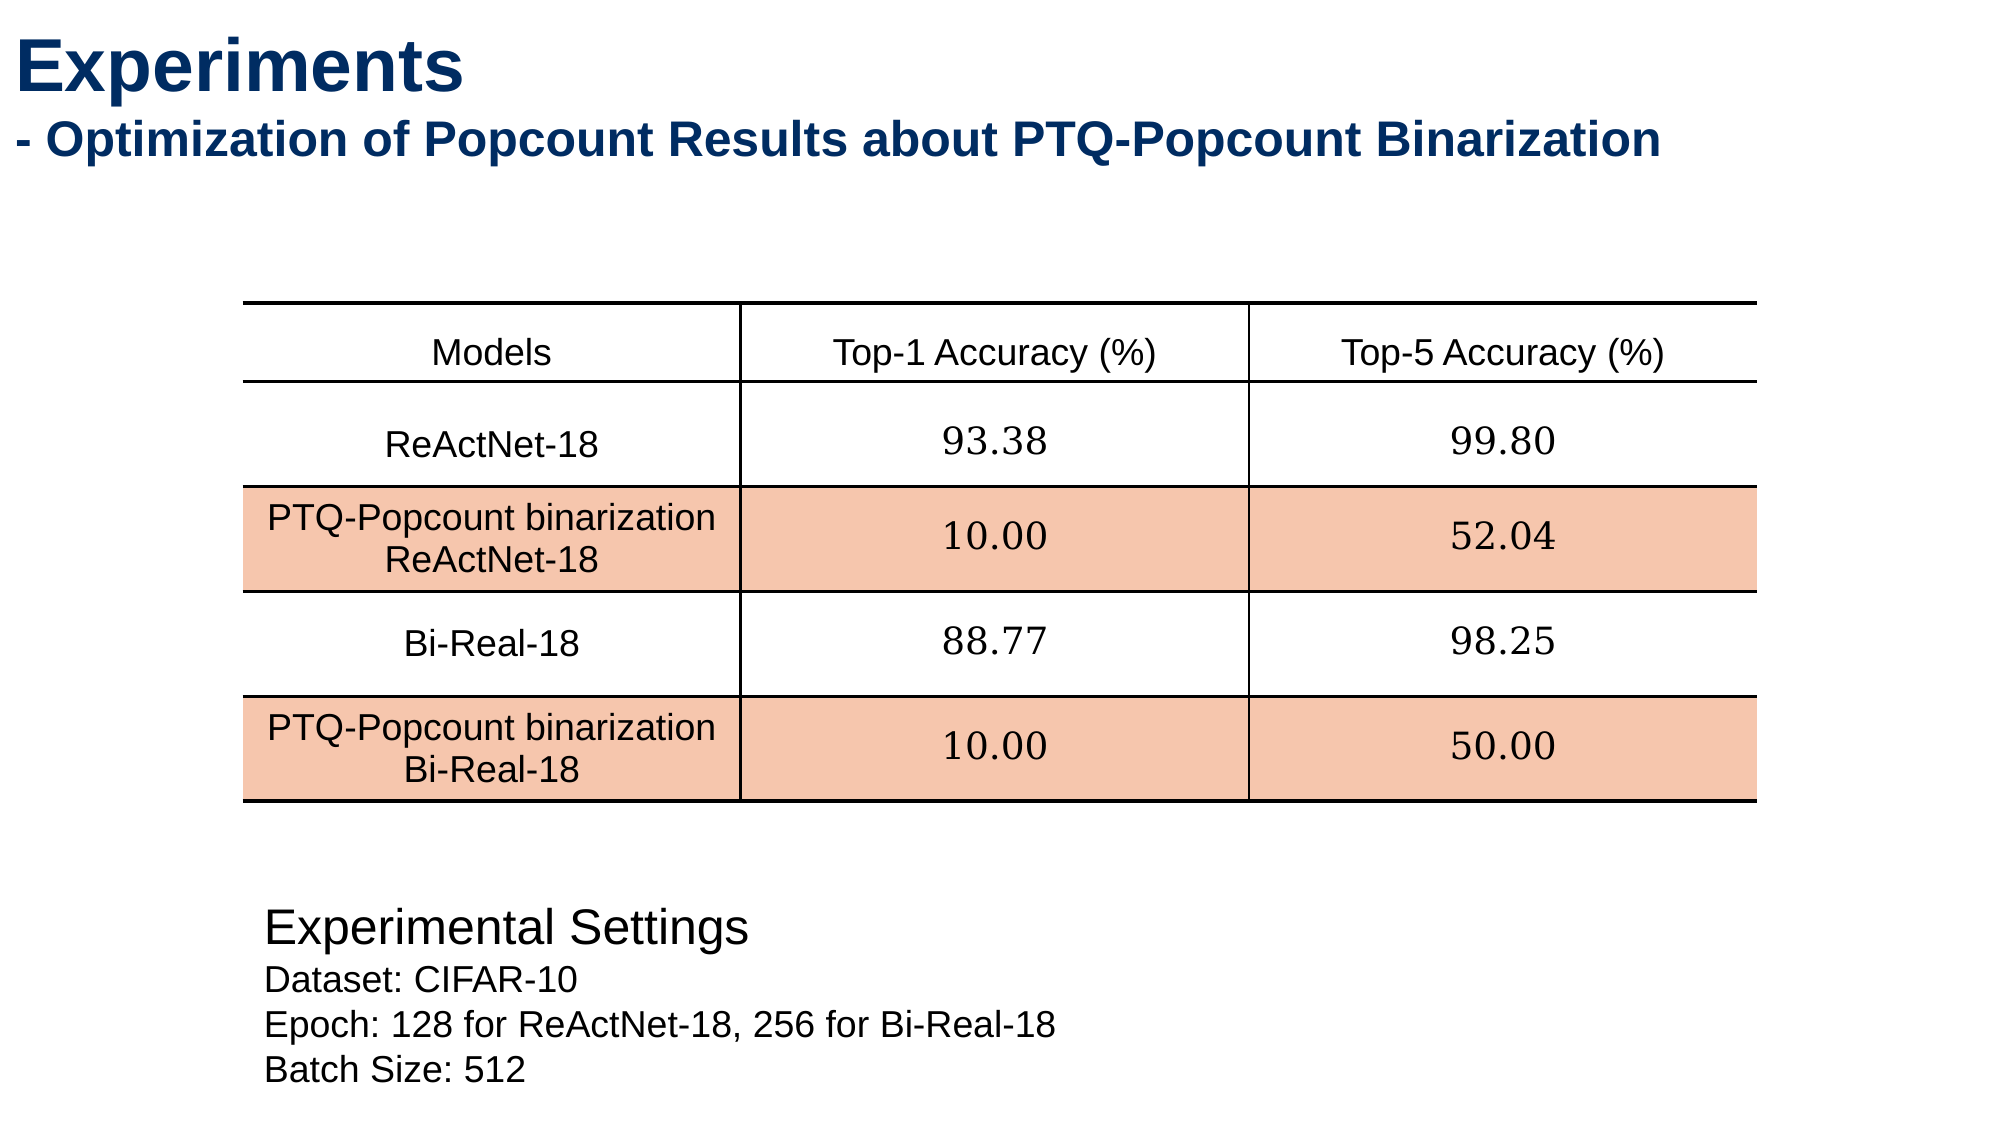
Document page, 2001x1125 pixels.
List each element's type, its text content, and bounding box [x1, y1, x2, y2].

table_cell 52.04 [1250, 488, 1757, 590]
table_cell Bi-Real-18 [243, 593, 739, 695]
table_cell PTQ-Popcount binarization ReActNet-18 [243, 488, 739, 590]
table_header Top-1 Accuracy (%) [742, 305, 1248, 380]
text_box Experimental Settings Dataset: CIFAR-10 Epoch: 128 for ReActNet-18, 256 for Bi-Real-18 Batch Size: 512 [249, 887, 1510, 1097]
table_cell 98.25 [1250, 593, 1757, 695]
table_header Models [243, 305, 739, 380]
table_cell 99.80 [1250, 383, 1757, 485]
table_cell 10.00 [742, 488, 1248, 590]
table_cell 88.77 [742, 593, 1248, 695]
text_box Experiments - Optimization of Popcount Results about PTQ-Popcount Binarization [0, 0, 2000, 184]
table_cell PTQ-Popcount binarization Bi-Real-18 [243, 698, 739, 799]
table_cell 93.38 [742, 383, 1248, 485]
table_cell ReActNet-18 [243, 383, 739, 485]
table_cell 50.00 [1250, 698, 1757, 799]
table_header Top-5 Accuracy (%) [1250, 305, 1757, 380]
table_cell 10.00 [742, 698, 1248, 799]
